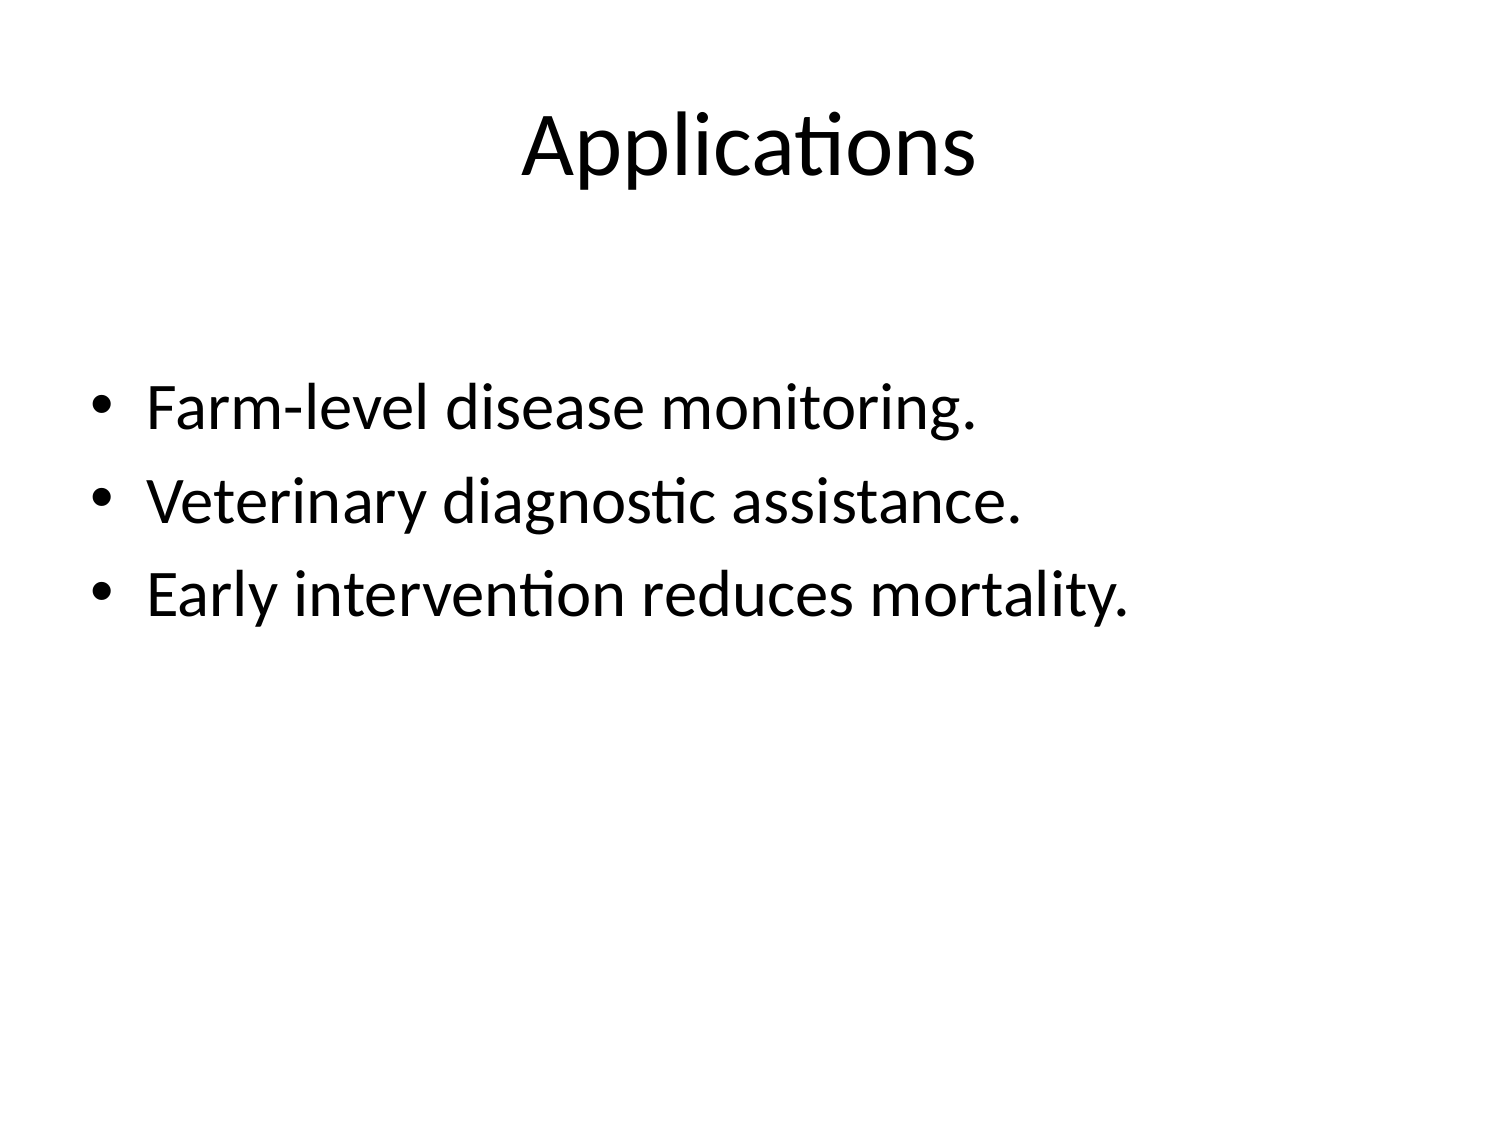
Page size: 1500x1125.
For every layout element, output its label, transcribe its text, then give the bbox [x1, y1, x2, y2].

title Applications [75, 45, 1425, 233]
list Farm-level disease monitoring. Veterinary diagnostic assistance. Early intervention reduces mortality. [75, 262, 1425, 1005]
